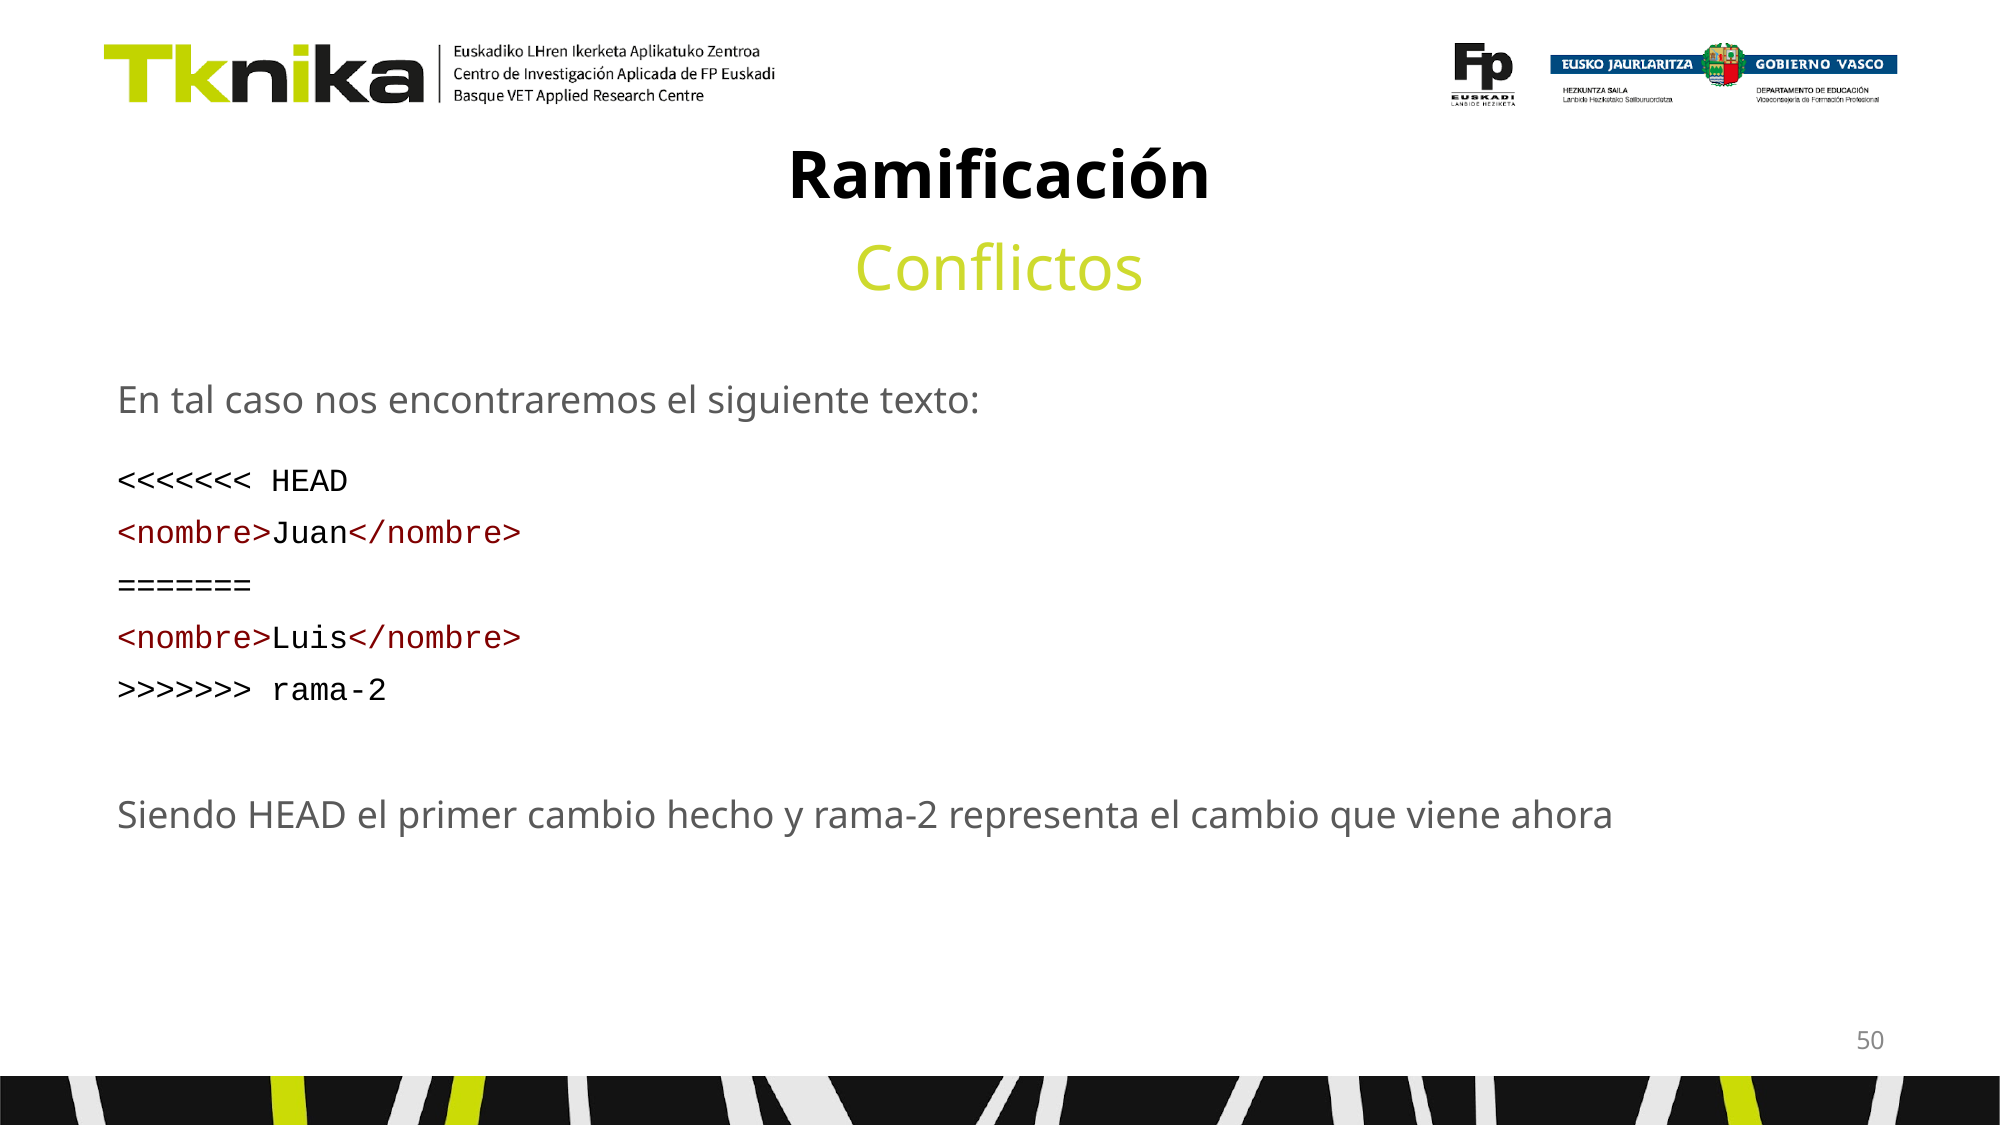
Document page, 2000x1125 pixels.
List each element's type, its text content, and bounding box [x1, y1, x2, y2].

picture [0, 1076, 2000, 1125]
picture [102, 42, 1898, 106]
slide_number ‹#› [1433, 1011, 1900, 1072]
list En tal caso nos encontraremos el siguiente texto: <<<<<<< HEAD <nombre>Juan</nombre> ======= <nombre>Luis</nombre> >>>>>>> rama-2 Siendo HEAD el primer cambio hecho y rama-2 representa el cambio que viene ahora [102, 361, 1898, 988]
list Conflictos [102, 219, 1898, 291]
title Ramificación [99, 125, 1900, 220]
